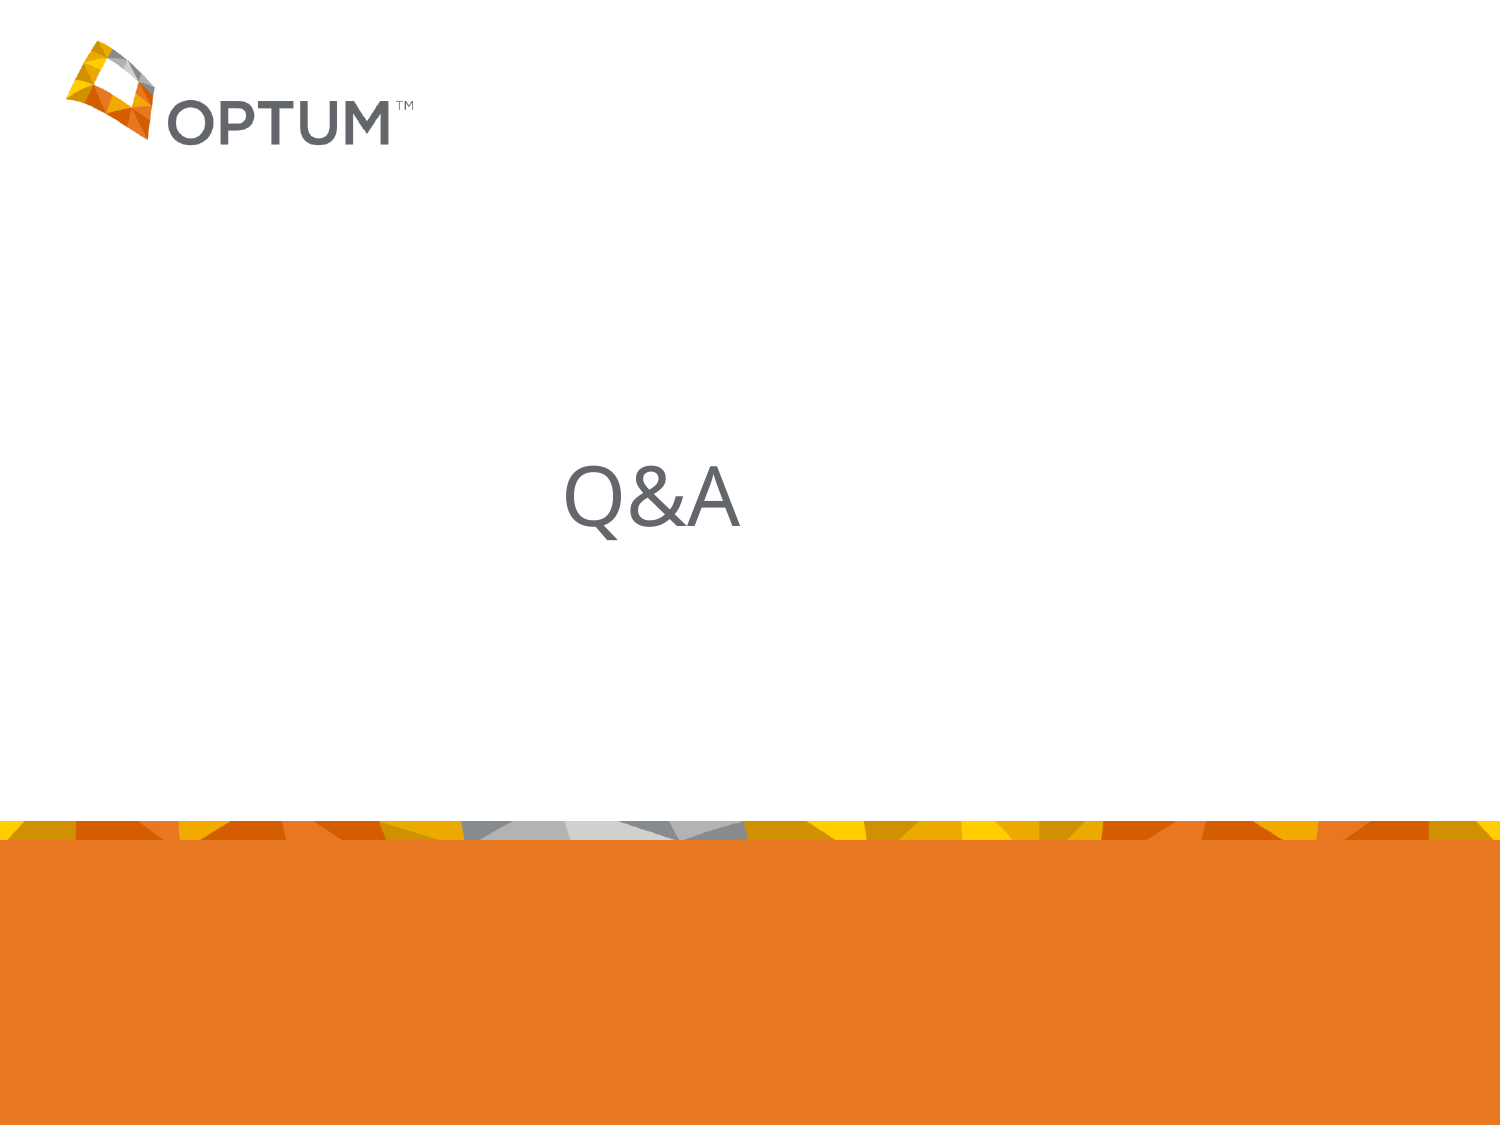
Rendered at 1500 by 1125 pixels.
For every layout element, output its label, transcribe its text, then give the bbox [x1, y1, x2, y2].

title Q&A [387, 440, 1393, 547]
picture [0, 821, 1500, 840]
picture [62, 37, 417, 149]
